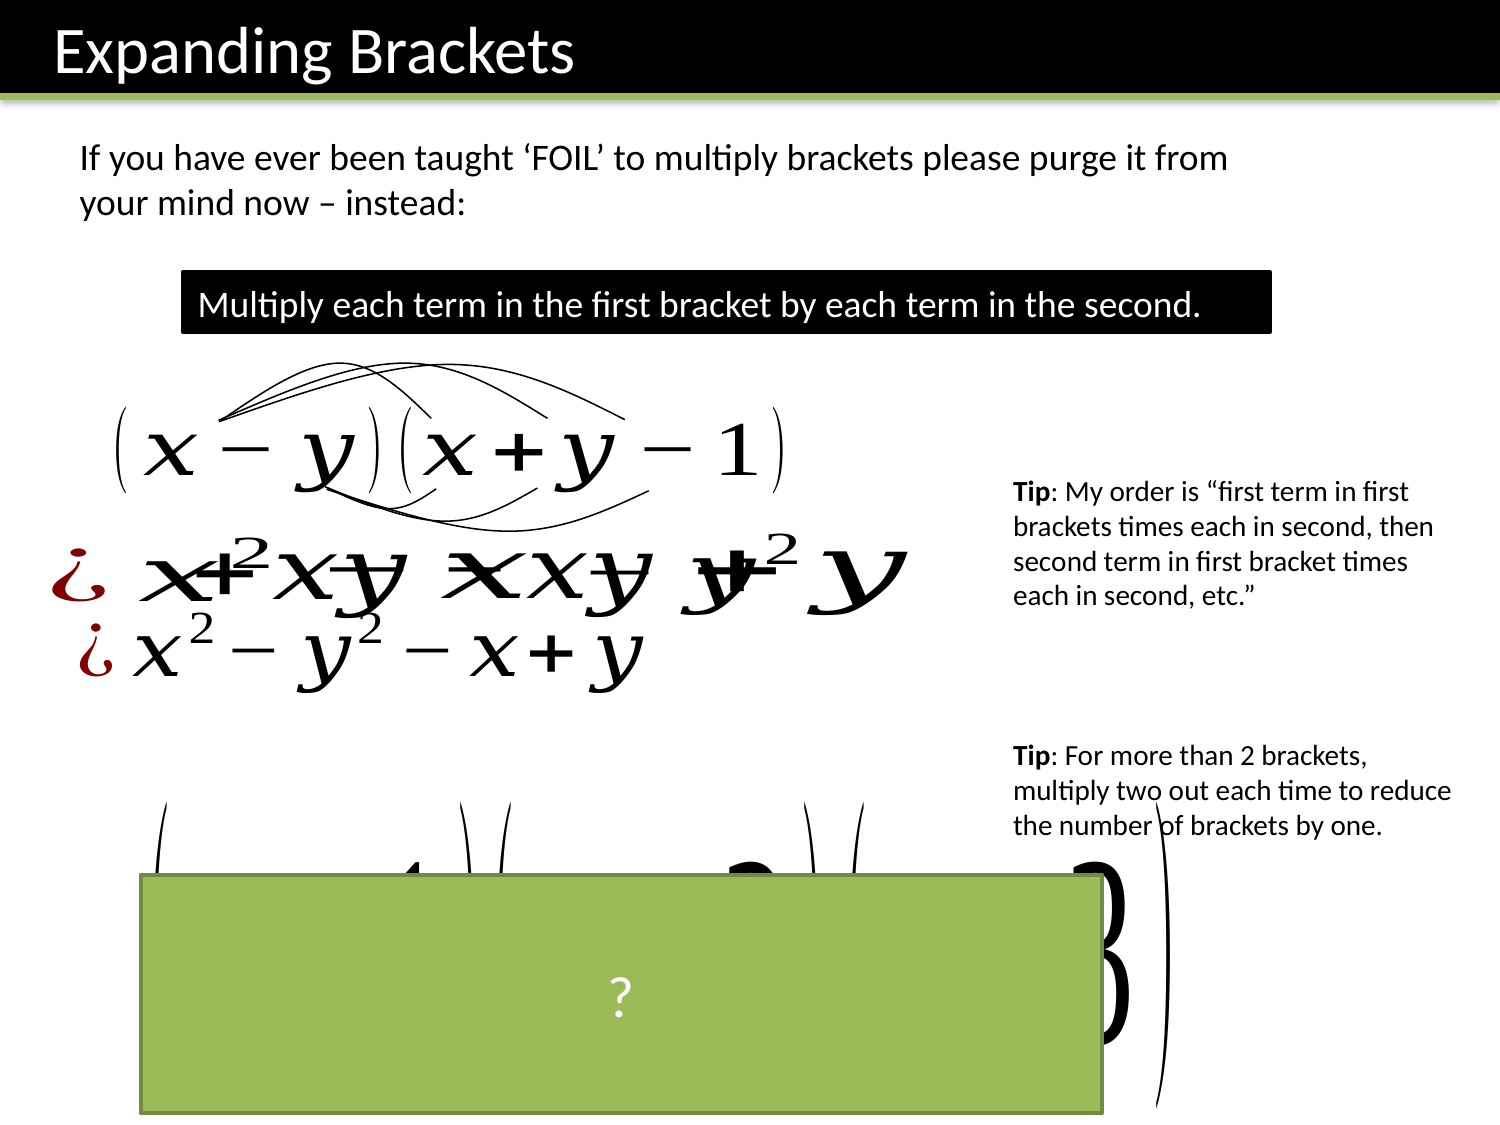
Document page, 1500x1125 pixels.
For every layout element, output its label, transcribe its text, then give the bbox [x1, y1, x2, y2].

text_box [326, 488, 649, 532]
text_box [324, 486, 538, 490]
text_box Tip: For more than 2 brackets, multiply two out each time to reduce the number of brackets by one. [998, 729, 1471, 849]
text_box Multiply each term in the first bracket by each term in the second. [181, 270, 1272, 334]
text_box If you have ever been taught ‘FOIL’ to multiply brackets please purge it from your mind now – instead: [64, 125, 1294, 231]
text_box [0, 0, 1500, 99]
text_box [218, 363, 626, 423]
text_box Tip: My order is “first term in first brackets times each in second, then second term in first bracket times each in second, etc.” [998, 464, 1471, 620]
text_box [227, 362, 362, 415]
text_box ? [139, 873, 1104, 1115]
text_box [218, 362, 428, 420]
